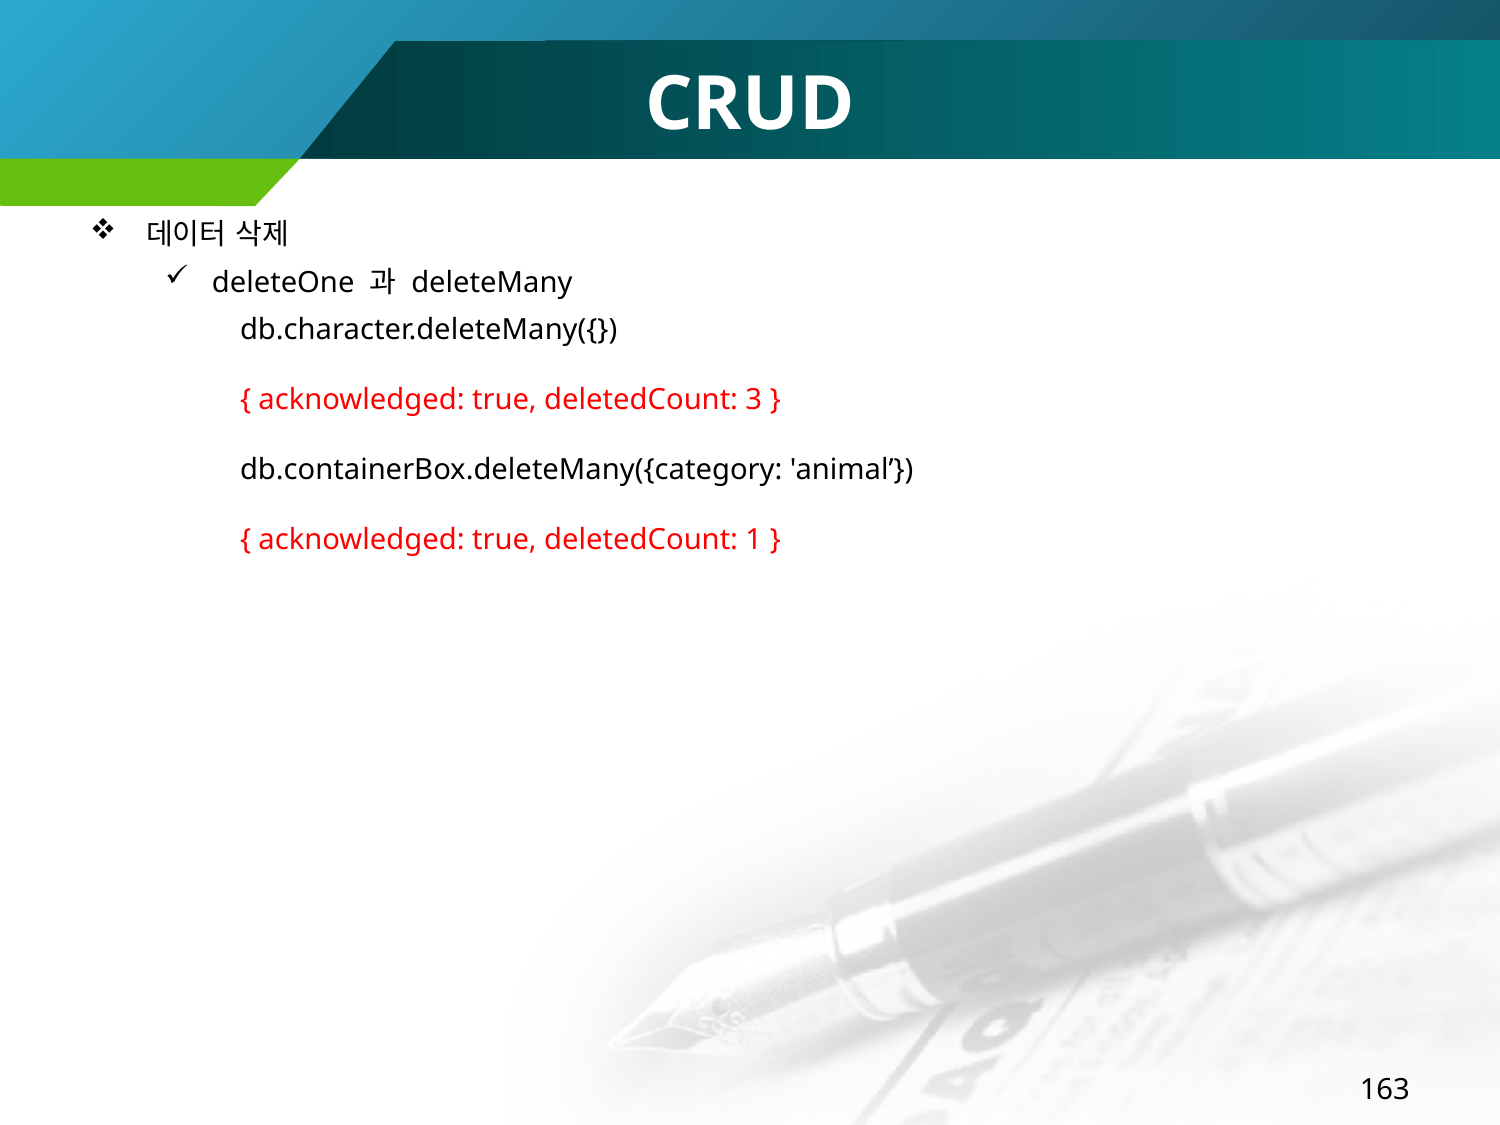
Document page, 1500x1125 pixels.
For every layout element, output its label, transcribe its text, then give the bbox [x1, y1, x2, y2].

picture [490, 448, 1500, 1125]
list 데이터 삭제 deleteOne 과 deleteMany db.character.deleteMany({}) { acknowledged: true, deletedCount: 3 } db.containerBox.deleteMany({category: 'animal’}) { acknowledged: true, deletedCount: 1 } [74, 207, 1426, 1021]
slide_number 163 [1074, 1062, 1426, 1103]
title CRUD [0, 36, 1500, 163]
